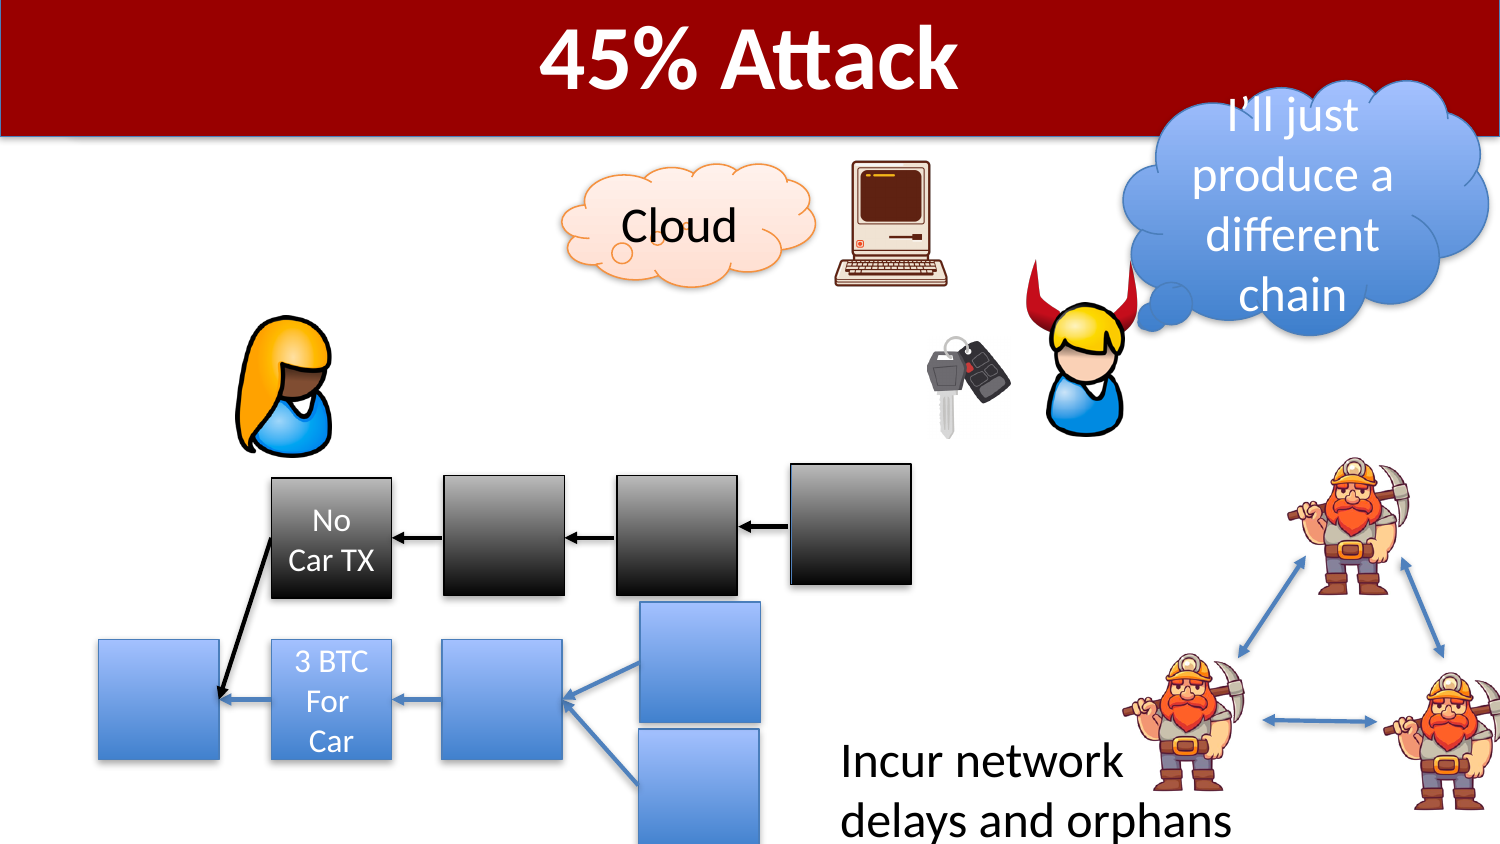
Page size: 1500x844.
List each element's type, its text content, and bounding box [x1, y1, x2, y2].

text_box [638, 730, 760, 844]
title 45% Attack [75, 20, 1425, 123]
text_box Incur network delays and orphans [825, 719, 1255, 844]
picture [1020, 206, 1141, 437]
picture [1265, 443, 1431, 609]
text_box [616, 475, 738, 596]
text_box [561, 707, 639, 786]
text_box 3 BTC For Car [271, 639, 392, 760]
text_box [561, 662, 641, 700]
text_box [639, 601, 761, 723]
picture [1100, 639, 1266, 805]
text_box No Car TX [271, 477, 392, 599]
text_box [1401, 556, 1444, 659]
text_box Cloud [560, 163, 789, 288]
picture [1360, 657, 1500, 824]
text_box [1261, 719, 1378, 723]
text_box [218, 537, 272, 700]
picture [926, 336, 1012, 439]
text_box [790, 463, 912, 585]
picture [235, 315, 332, 458]
text_box [98, 639, 220, 760]
picture [794, 126, 988, 320]
text_box I’ll just produce a different chain [1122, 79, 1490, 337]
text_box [443, 475, 565, 596]
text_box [1237, 555, 1307, 659]
text_box [441, 639, 563, 760]
